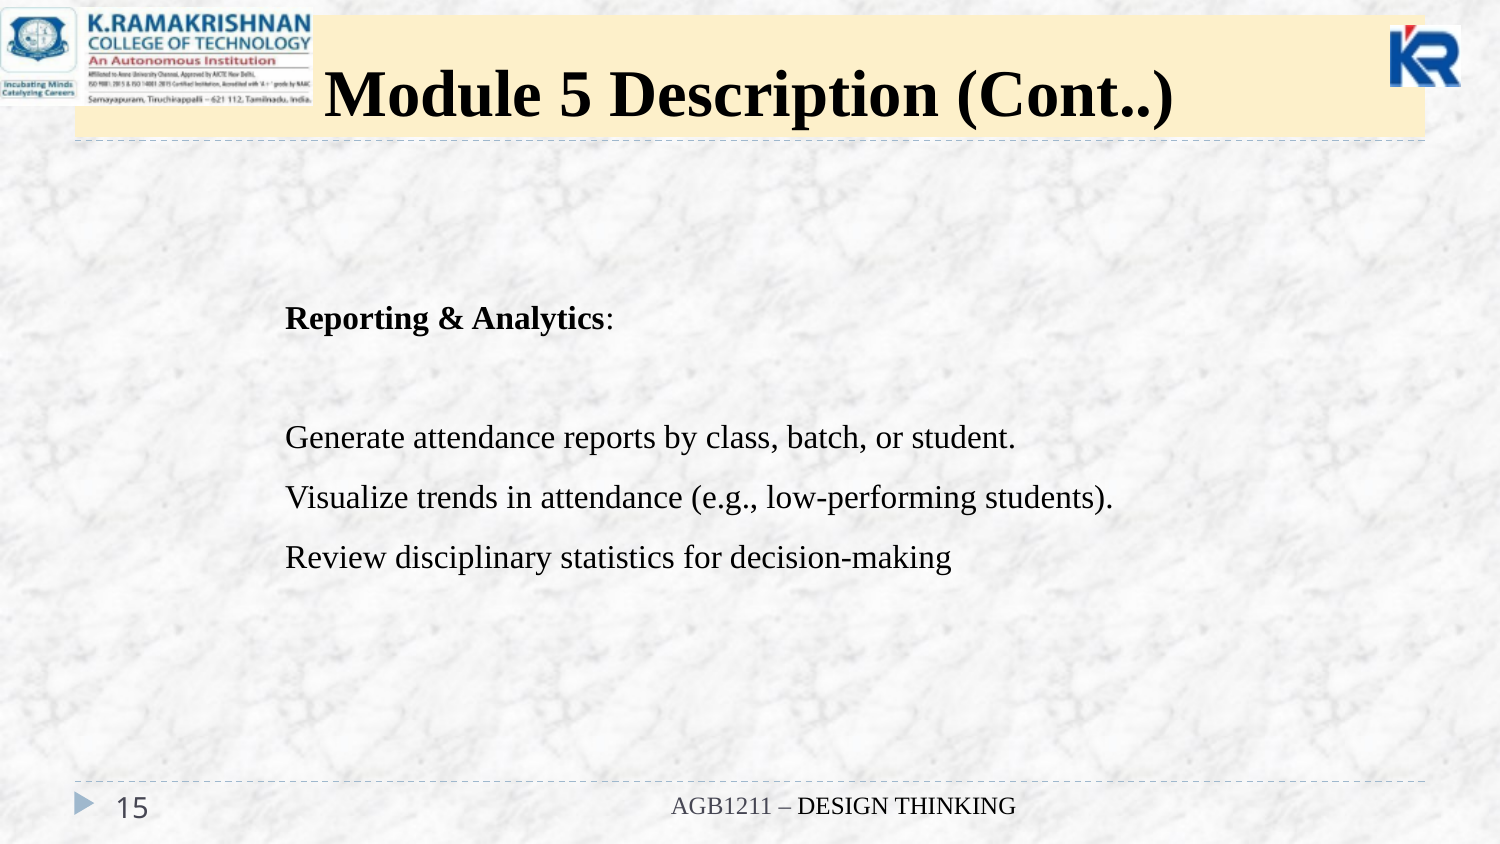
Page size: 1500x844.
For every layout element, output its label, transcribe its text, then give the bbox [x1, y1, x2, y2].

title Module 5 Description (Cont..) [75, 15, 1425, 137]
text_box AGB1211 – DESIGN THINKING [512, 782, 1175, 844]
picture [0, 0, 1500, 844]
text_box Reporting & Analytics: Generate attendance reports by class, batch, or student. Visualize trends in attendance (e.g., low-performing students). Review disciplinary statistics for decision-making [270, 268, 1342, 583]
text_box 15 [100, 782, 426, 828]
